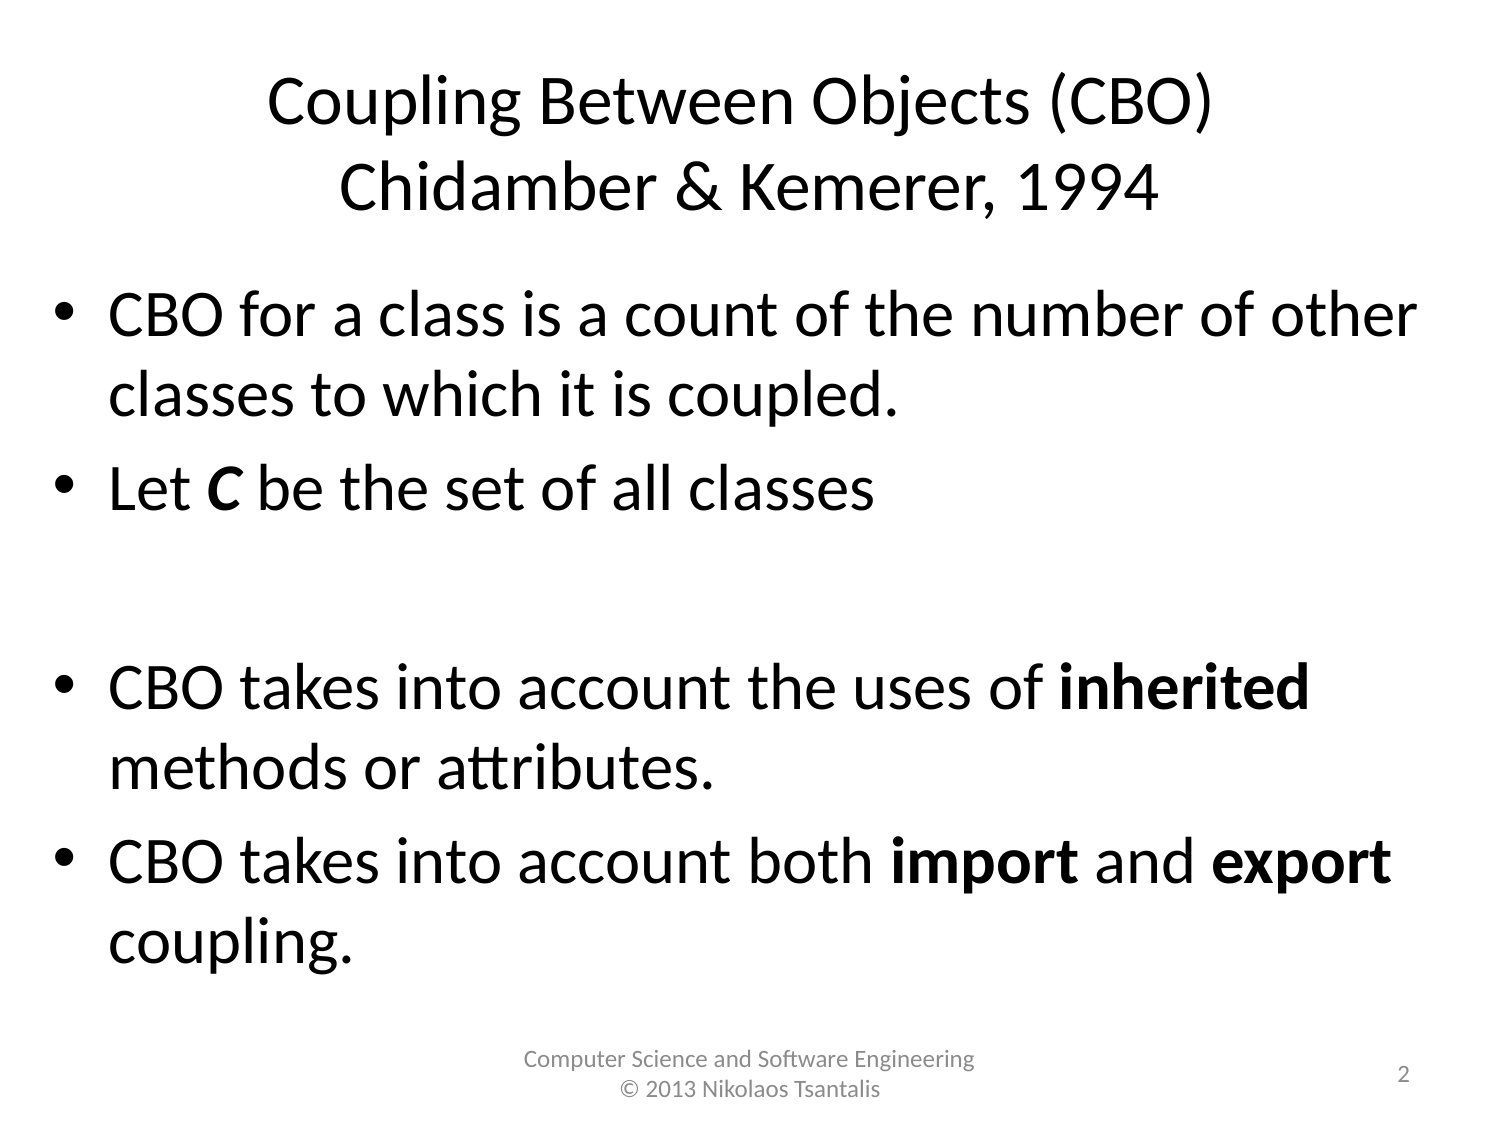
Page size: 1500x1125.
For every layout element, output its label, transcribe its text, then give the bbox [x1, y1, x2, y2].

title Coupling Between Objects (CBO) Chidamber & Kemerer, 1994 [75, 45, 1425, 233]
slide_number 2 [1074, 1042, 1425, 1103]
